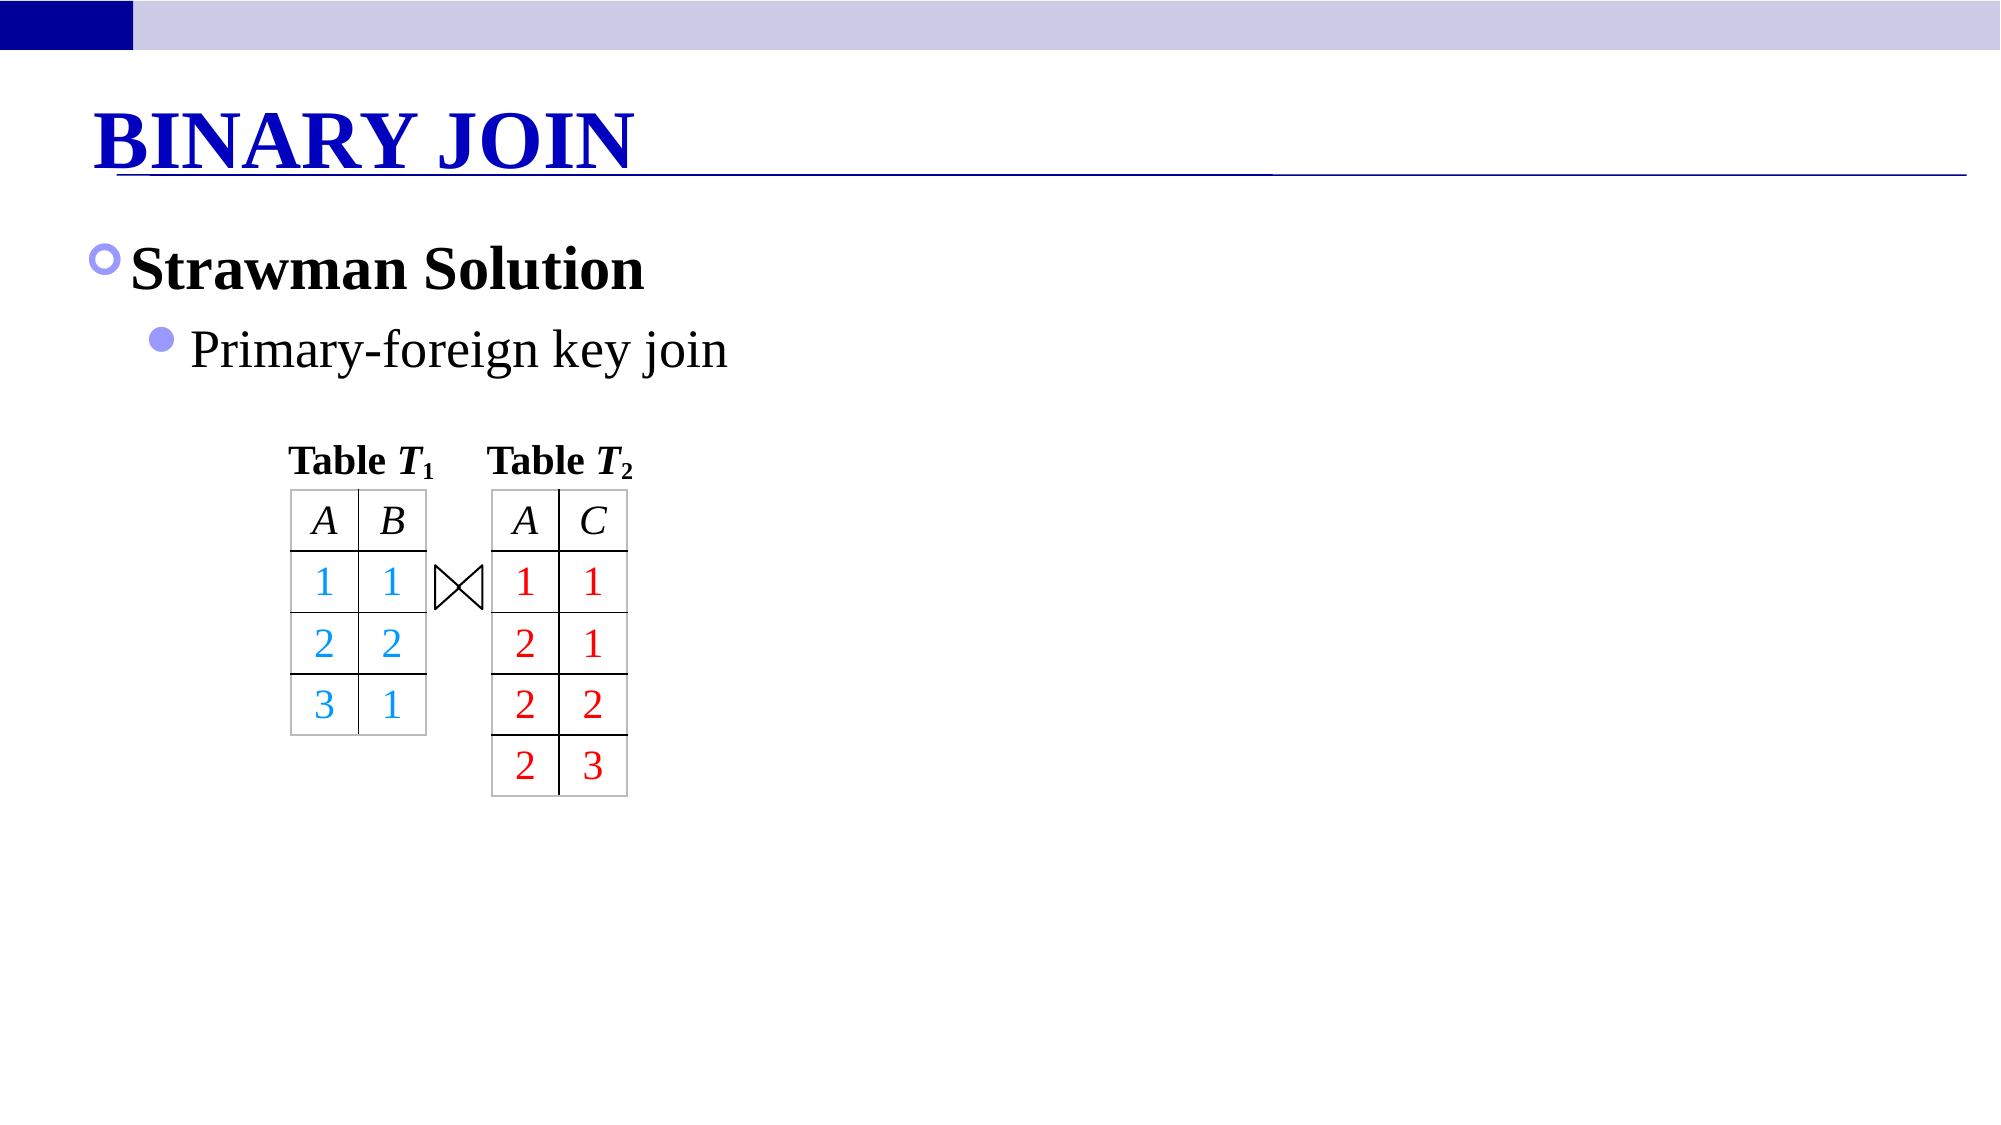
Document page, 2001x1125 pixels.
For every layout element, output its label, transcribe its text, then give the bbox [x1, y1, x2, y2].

table_cell 2 [493, 613, 558, 673]
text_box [434, 565, 483, 610]
text_box Table T2 [469, 425, 650, 492]
table_header C [560, 492, 626, 550]
table_cell 2 [560, 675, 626, 734]
table_cell 1 [560, 613, 626, 673]
table_cell 1 [359, 675, 425, 734]
table_header B [359, 492, 425, 550]
table_cell 2 [359, 613, 425, 673]
table_cell 3 [292, 675, 358, 734]
table_cell 2 [493, 675, 558, 734]
text_box Strawman Solution Primary-foreign key join [70, 219, 1867, 1043]
table_header A [493, 492, 558, 550]
table_cell 1 [560, 552, 626, 612]
table_cell 1 [493, 552, 558, 612]
table_cell 2 [493, 736, 558, 795]
table_cell 1 [359, 552, 425, 612]
text_box Binary Join [79, 78, 1917, 189]
text_box Table T1 [261, 425, 462, 492]
table_header A [292, 492, 358, 550]
table_cell 1 [292, 552, 358, 612]
table_cell 2 [292, 613, 358, 673]
table_cell 3 [560, 736, 626, 795]
